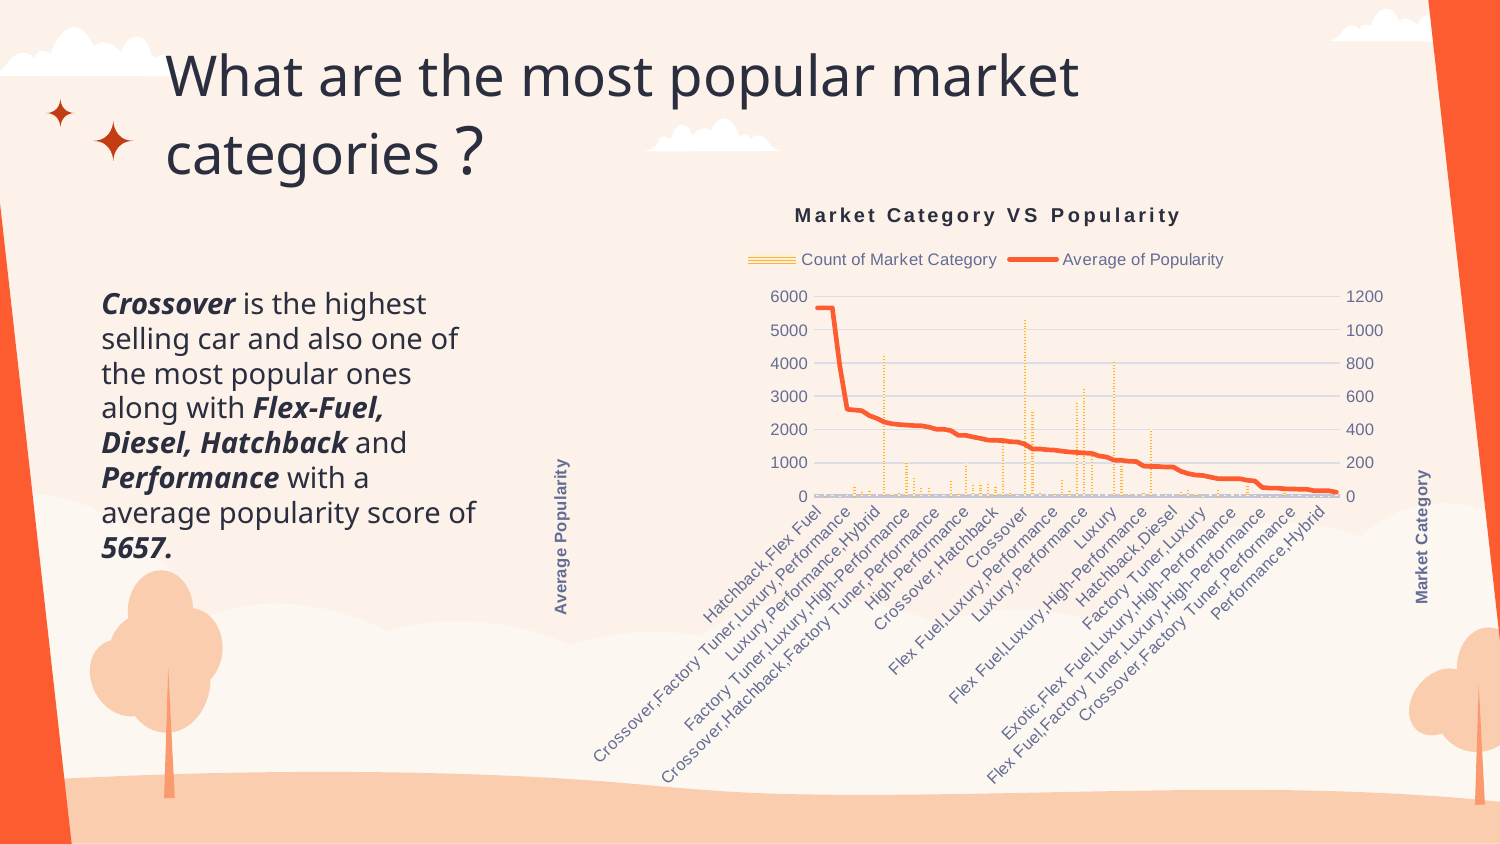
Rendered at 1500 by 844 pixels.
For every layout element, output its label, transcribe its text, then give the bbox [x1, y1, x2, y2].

chart [518, 176, 1455, 801]
subtitle Crossover is the highest selling car and also one of the most popular ones along with Flex-Fuel, Diesel, Hatchback and Performance with a average popularity score of 5657. [61, 270, 497, 738]
title What are the most popular market categories ? [150, 25, 1350, 120]
